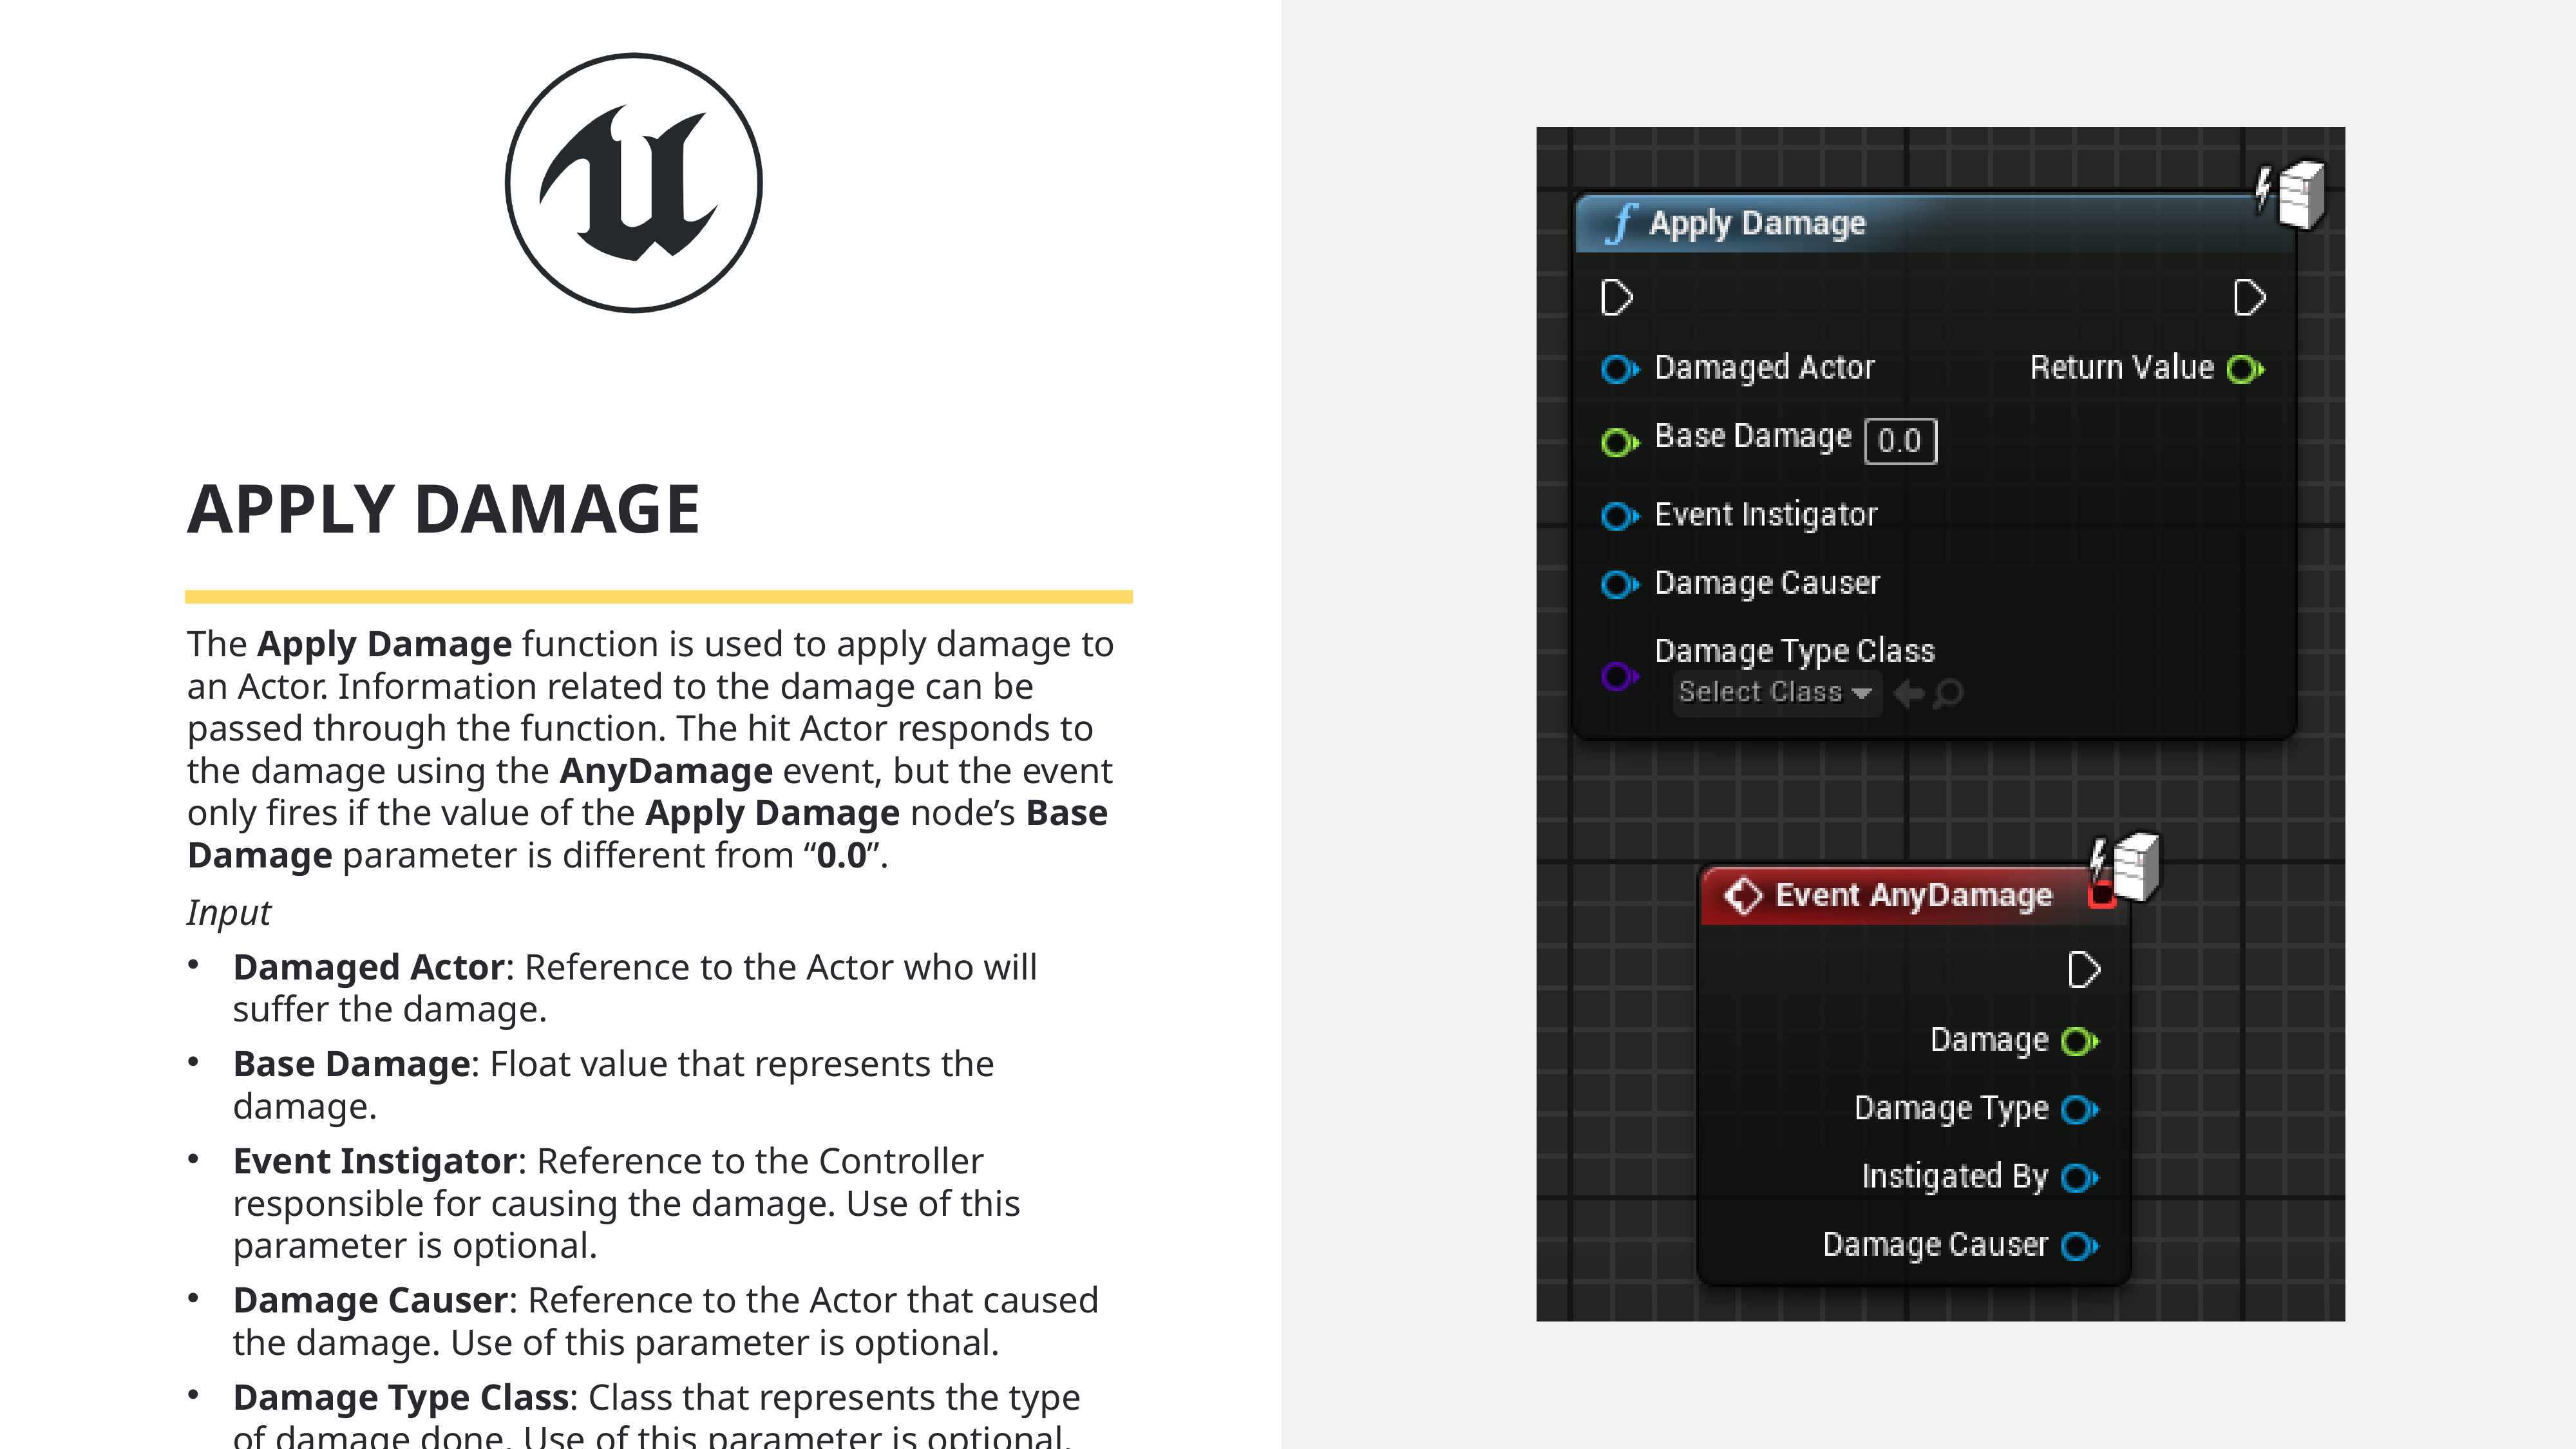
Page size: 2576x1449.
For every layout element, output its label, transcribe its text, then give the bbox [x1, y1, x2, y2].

list The Apply Damage function is used to apply damage to an Actor. Information related to the damage can be passed through the function. The hit Actor responds to the damage using the AnyDamage event, but the event only fires if the value of the Apply Damage node’s Base Damage parameter is different from “0.0”. Input Damaged Actor: Reference to the Actor who will suffer the damage. Base Damage: Float value that represents the damage. Event Instigator: Reference to the Controller responsible for causing the damage. Use of this parameter is optional. Damage Causer: Reference to the Actor that caused the damage. Use of this parameter is optional. Damage Type Class: Class that represents the type of damage done. Use of this parameter is optional. [177, 618, 1133, 1449]
picture [495, 43, 773, 97]
title APPLY DAMAGE [177, 97, 1133, 558]
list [1536, 127, 2345, 1322]
